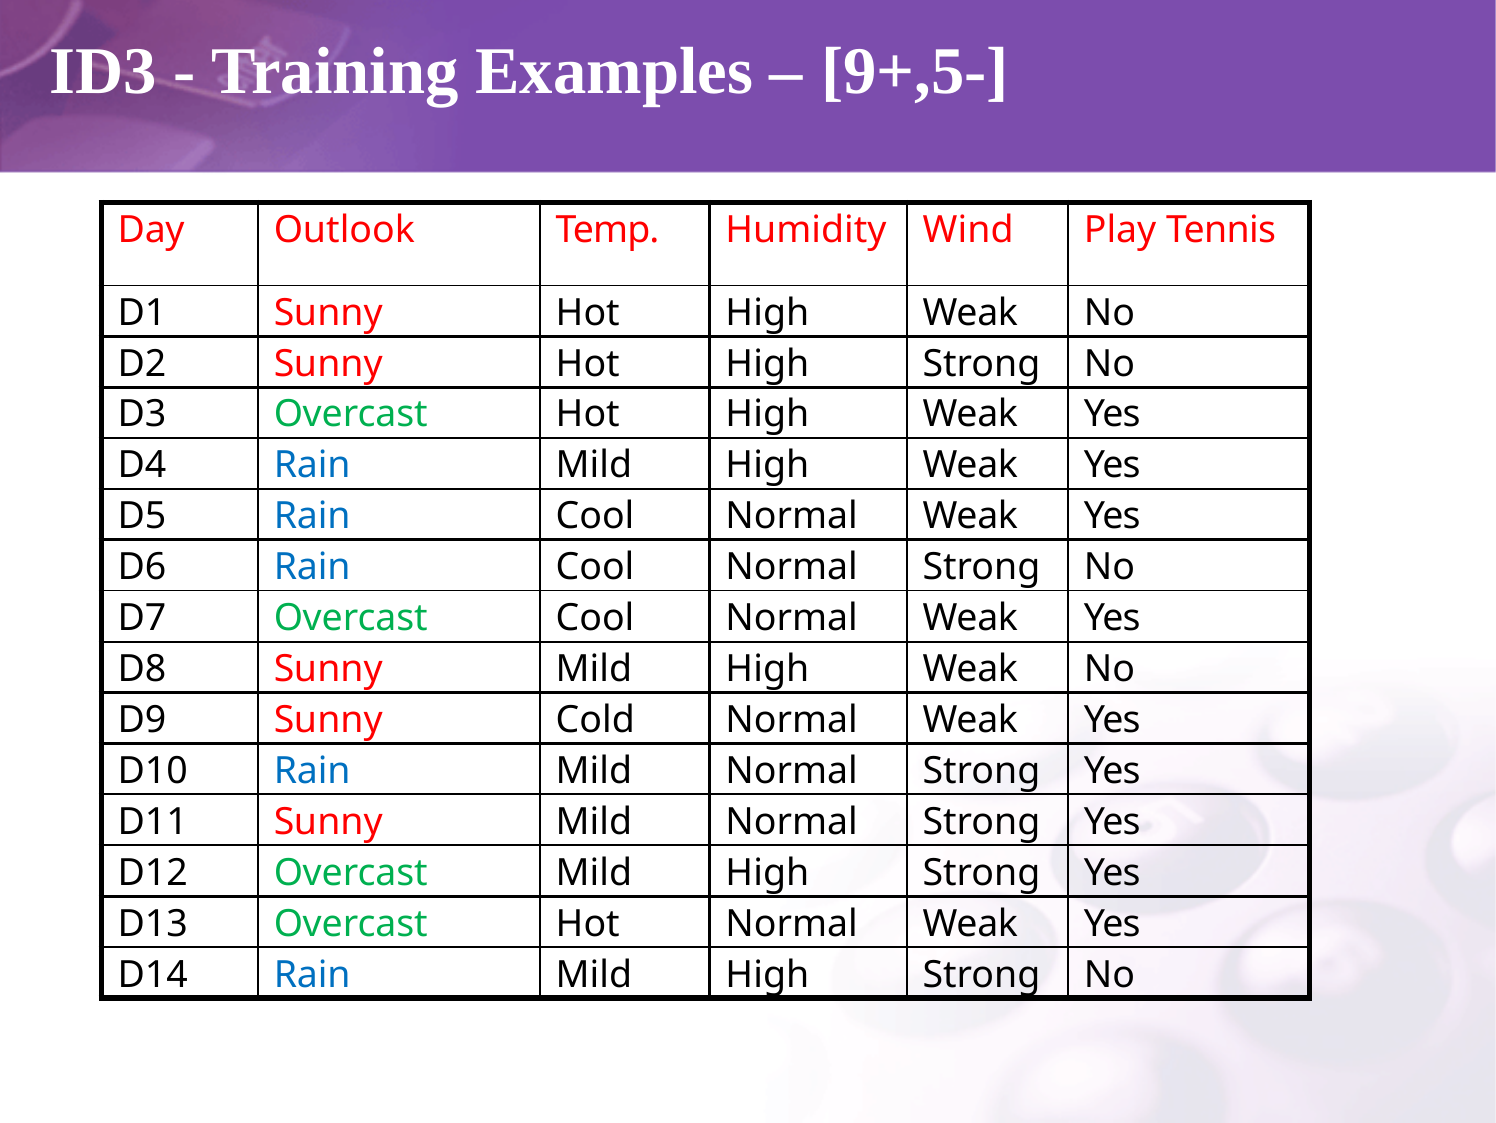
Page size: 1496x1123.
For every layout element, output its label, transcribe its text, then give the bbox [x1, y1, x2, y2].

table_cell Weak [908, 439, 1067, 488]
table_cell Cool [541, 541, 708, 590]
table_cell Normal [711, 541, 906, 590]
table_cell High [711, 948, 906, 995]
table_cell Overcast [259, 591, 539, 641]
table_cell High [711, 338, 906, 386]
table_cell Yes [1069, 898, 1307, 946]
table_cell Mild [541, 745, 708, 793]
table_cell Yes [1069, 846, 1307, 895]
table_cell D2 [104, 338, 257, 386]
table_cell Mild [541, 846, 708, 895]
table_cell Weak [908, 591, 1067, 641]
table_cell High [711, 286, 906, 335]
table_cell Rain [259, 490, 539, 538]
table_cell Yes [1069, 591, 1307, 641]
title ID3 - Training Examples – [9+,5-] [47, 24, 1212, 215]
table_header Outlook [259, 205, 539, 285]
table_cell Yes [1069, 745, 1307, 793]
table_cell D5 [104, 490, 257, 538]
table_cell Hot [541, 338, 708, 386]
table_cell D1 [104, 286, 257, 335]
table_cell Sunny [259, 694, 539, 742]
table_cell Normal [711, 591, 906, 641]
table_cell Strong [908, 338, 1067, 386]
table_cell Strong [908, 948, 1067, 995]
table_cell High [711, 846, 906, 895]
table_cell D12 [104, 846, 257, 895]
table_cell Mild [541, 795, 708, 844]
table_cell Weak [908, 694, 1067, 742]
table_cell Mild [541, 948, 708, 995]
table_cell Weak [908, 286, 1067, 335]
table_cell Hot [541, 898, 708, 946]
table_cell Overcast [259, 389, 539, 437]
table_cell Yes [1069, 795, 1307, 844]
table_cell No [1069, 286, 1307, 335]
table_cell D9 [104, 694, 257, 742]
table_cell Normal [711, 745, 906, 793]
table_cell Overcast [259, 898, 539, 946]
table_cell Normal [711, 795, 906, 844]
table_cell D13 [104, 898, 257, 946]
table_cell Strong [908, 795, 1067, 844]
table_cell Sunny [259, 338, 539, 386]
picture [0, 0, 1496, 1123]
table_header Temp. [541, 205, 708, 285]
table_cell D14 [104, 948, 257, 995]
table_cell Cool [541, 490, 708, 538]
table_cell Strong [908, 541, 1067, 590]
table_cell Sunny [259, 795, 539, 844]
table_cell D11 [104, 795, 257, 844]
table_cell Cool [541, 591, 708, 641]
table_cell Hot [541, 286, 708, 335]
table_cell Cold [541, 694, 708, 742]
table_cell No [1069, 643, 1307, 691]
table_cell Weak [908, 490, 1067, 538]
table_cell Rain [259, 745, 539, 793]
table_header Play Tennis [1069, 205, 1307, 285]
table_cell High [711, 389, 906, 437]
table_cell Yes [1069, 439, 1307, 488]
table_cell Weak [908, 643, 1067, 691]
table_cell High [711, 439, 906, 488]
table_cell Rain [259, 439, 539, 488]
table_cell No [1069, 541, 1307, 590]
table_cell Rain [259, 948, 539, 995]
table_cell Yes [1069, 694, 1307, 742]
table_cell D3 [104, 389, 257, 437]
table_cell D7 [104, 591, 257, 641]
table_header Wind [908, 205, 1067, 285]
table_cell Strong [908, 846, 1067, 895]
table_cell Weak [908, 898, 1067, 946]
table_cell No [1069, 338, 1307, 386]
table_cell D10 [104, 745, 257, 793]
table_cell Normal [711, 490, 906, 538]
table_cell Normal [711, 694, 906, 742]
table_cell Rain [259, 541, 539, 590]
table_cell High [711, 643, 906, 691]
table_cell Overcast [259, 846, 539, 895]
table_cell D8 [104, 643, 257, 691]
table_cell D4 [104, 439, 257, 488]
table_cell Sunny [259, 286, 539, 335]
table_cell Hot [541, 389, 708, 437]
table_cell No [1069, 948, 1307, 995]
table_cell Normal [711, 898, 906, 946]
table_cell Mild [541, 439, 708, 488]
table_header Humidity [711, 205, 906, 285]
table_cell D6 [104, 541, 257, 590]
table_cell Mild [541, 643, 708, 691]
table_header Day [104, 205, 257, 285]
table_cell Yes [1069, 389, 1307, 437]
table_cell Strong [908, 745, 1067, 793]
table_cell Sunny [259, 643, 539, 691]
table_cell Yes [1069, 490, 1307, 538]
table_cell Weak [908, 389, 1067, 437]
